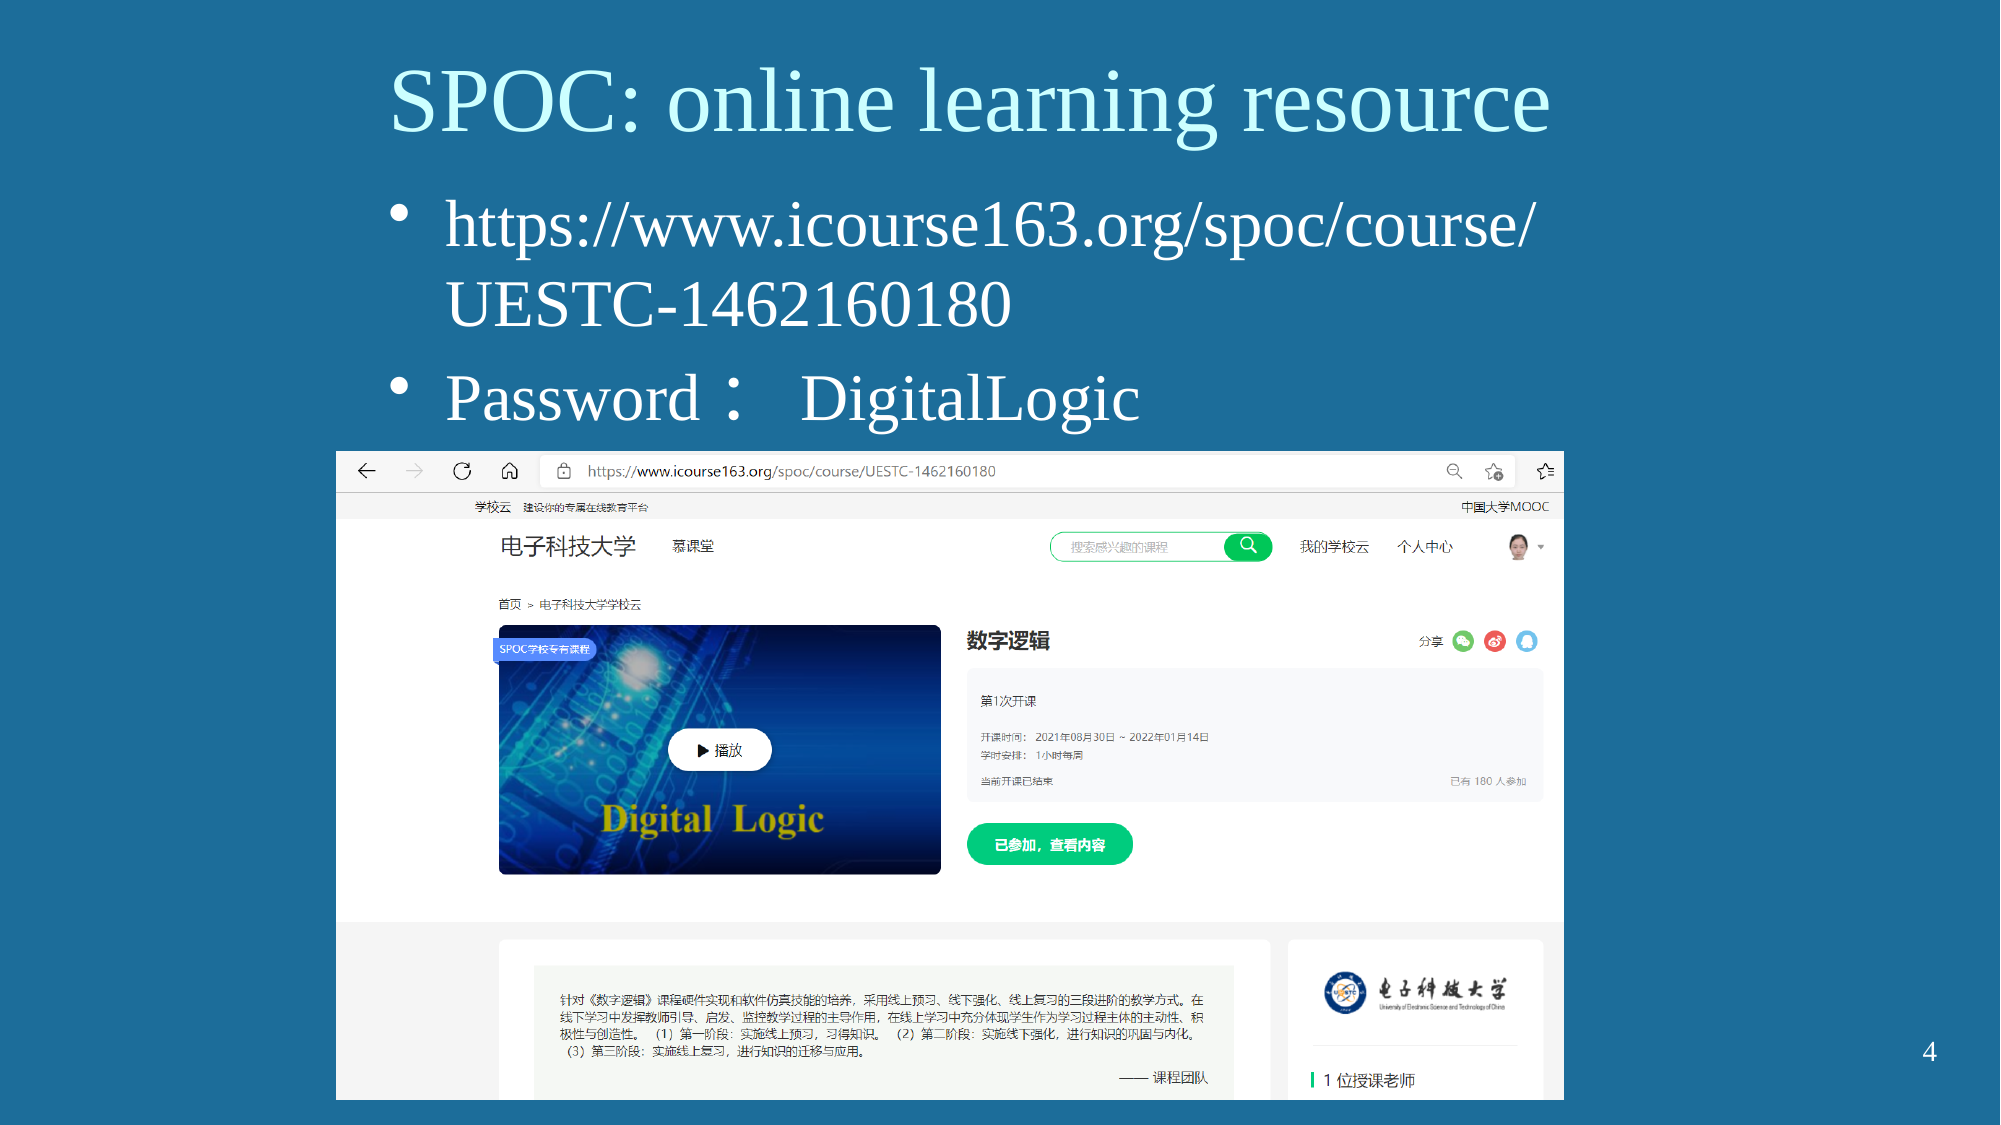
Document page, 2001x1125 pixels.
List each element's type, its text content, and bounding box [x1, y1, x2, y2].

title SPOC: online learning resource [373, 30, 1649, 158]
slide_number 4 [1569, 1025, 1953, 1100]
picture [336, 451, 1564, 1101]
list https://www.icourse163.org/spoc/course/UESTC-1462160180 Password：DigitalLogic [373, 172, 1662, 848]
